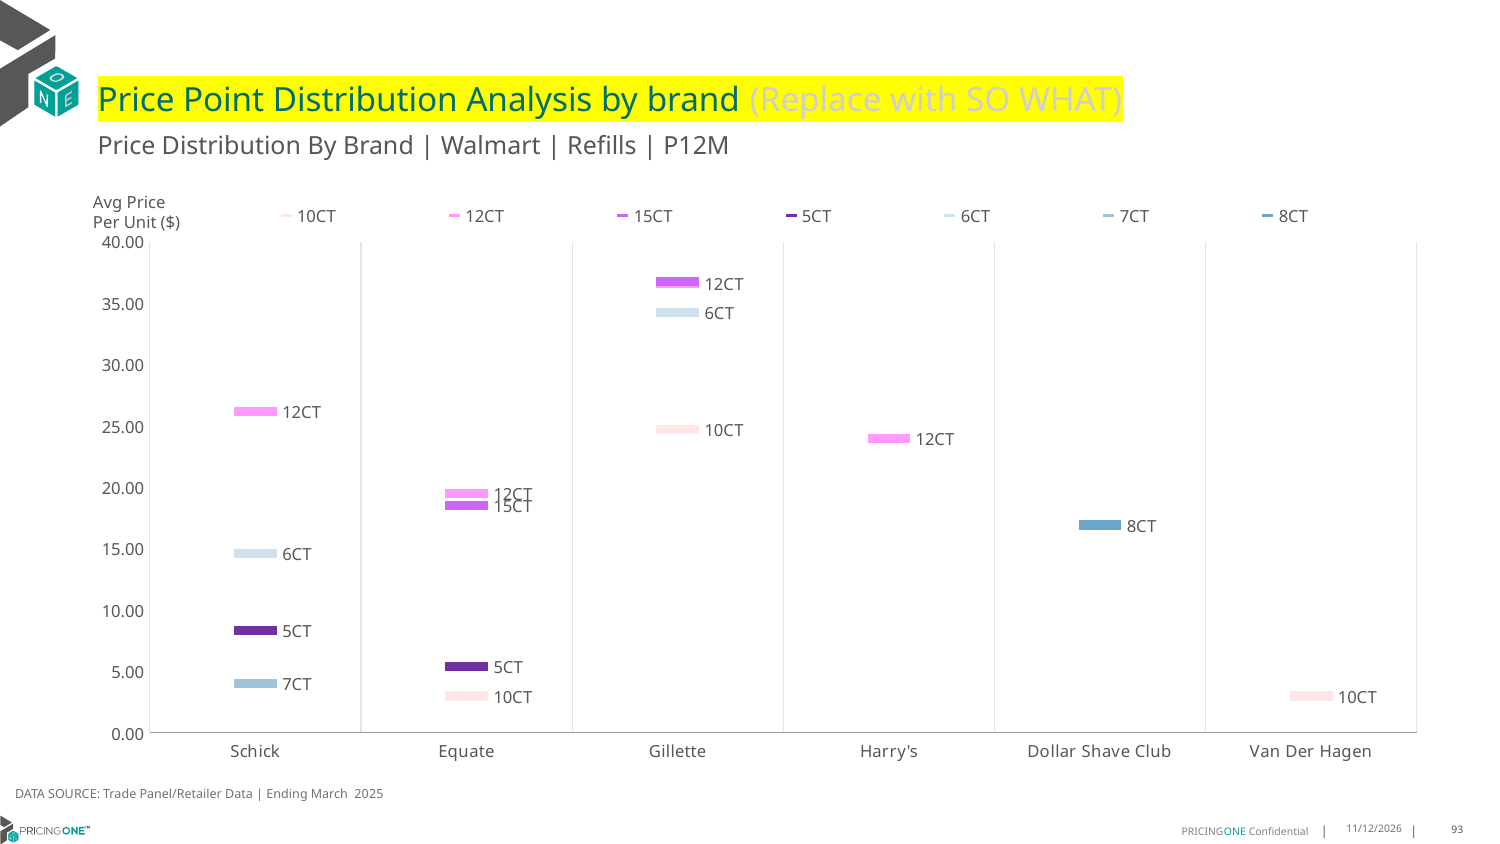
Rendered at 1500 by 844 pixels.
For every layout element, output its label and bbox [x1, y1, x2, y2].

slide_number [1325, 815, 1479, 844]
list [82, 127, 1418, 186]
title [82, 0, 1418, 127]
chart [88, 185, 1418, 776]
list [0, 776, 750, 814]
